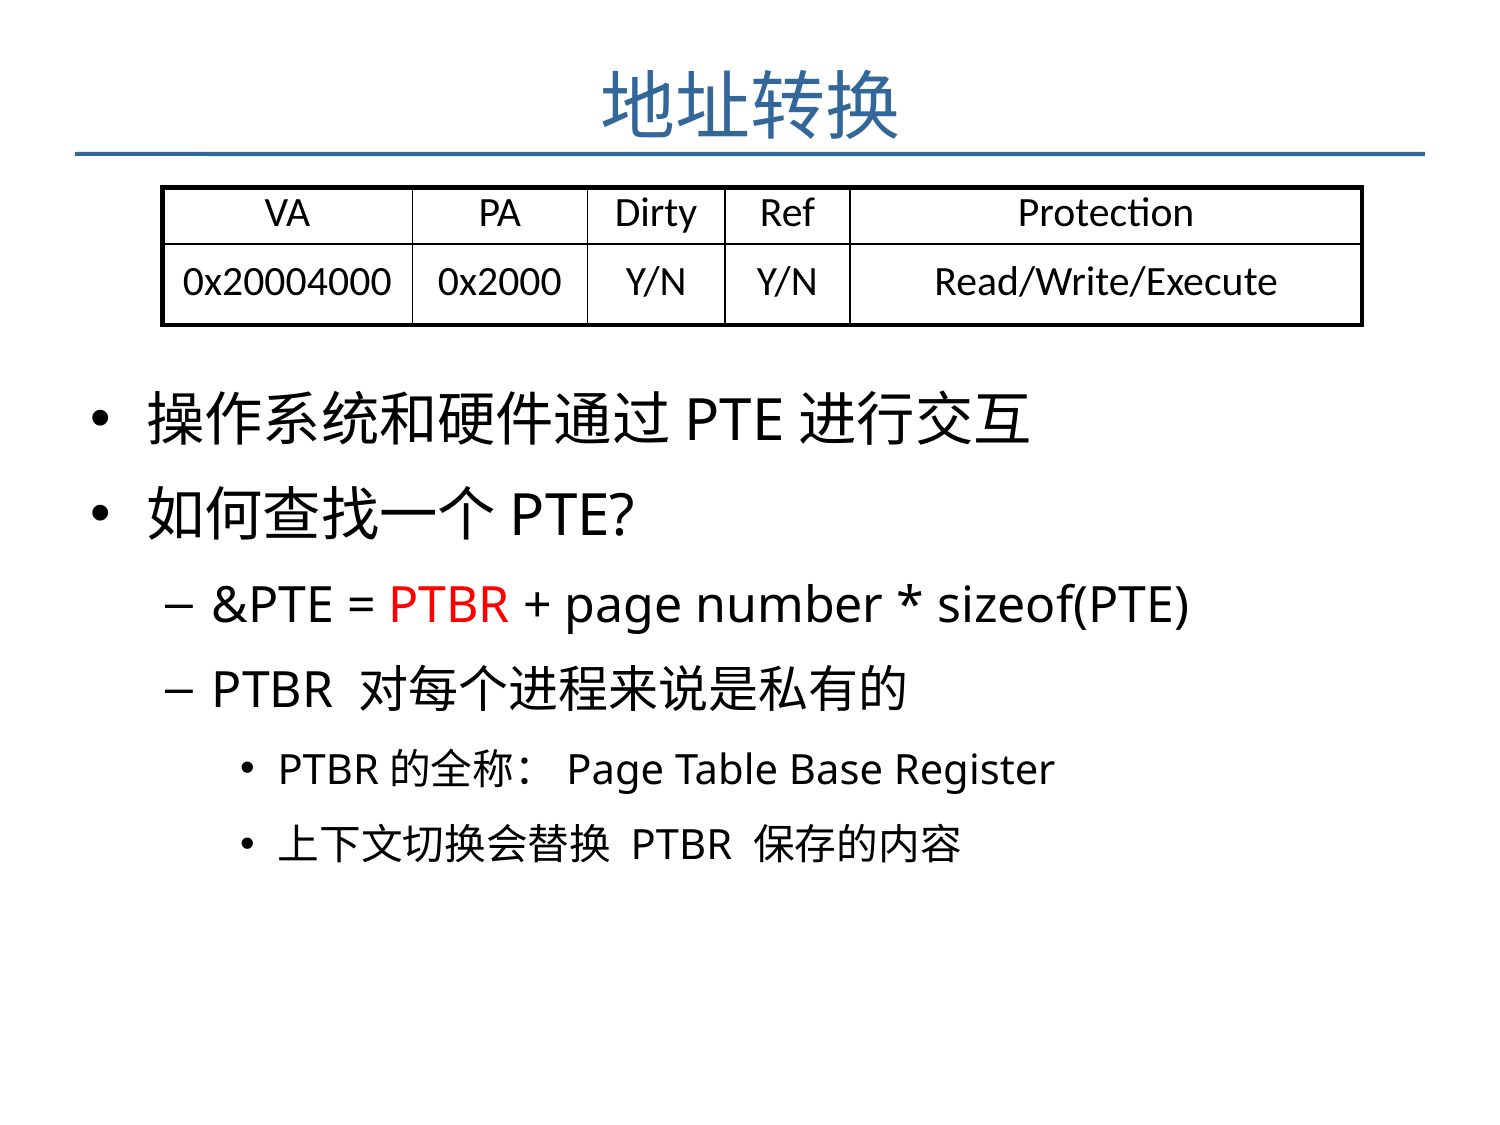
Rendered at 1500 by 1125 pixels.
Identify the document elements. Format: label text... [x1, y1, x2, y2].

table_header VA [165, 190, 412, 243]
table_cell 0x20004000 [165, 245, 412, 323]
table_header Dirty [588, 190, 724, 243]
table_cell Y/N [726, 245, 849, 323]
table_cell Y/N [588, 245, 724, 323]
table_header PA [413, 190, 587, 243]
table_header Ref [726, 190, 849, 243]
table_cell 0x2000 [413, 245, 587, 323]
table_header Protection [851, 190, 1360, 243]
list 操作系统和硬件通过PTE进行交互 如何查找一个PTE? &PTE = PTBR + page number * sizeof(PTE) PTBR 对每个进程来说是私有的 PTBR的全称：Page Table Base Register 上下文切换会替换 PTBR 保存的内容 [75, 375, 1425, 1000]
title 地址转换 [75, 45, 1425, 163]
table_cell Read/Write/Execute [851, 245, 1360, 323]
